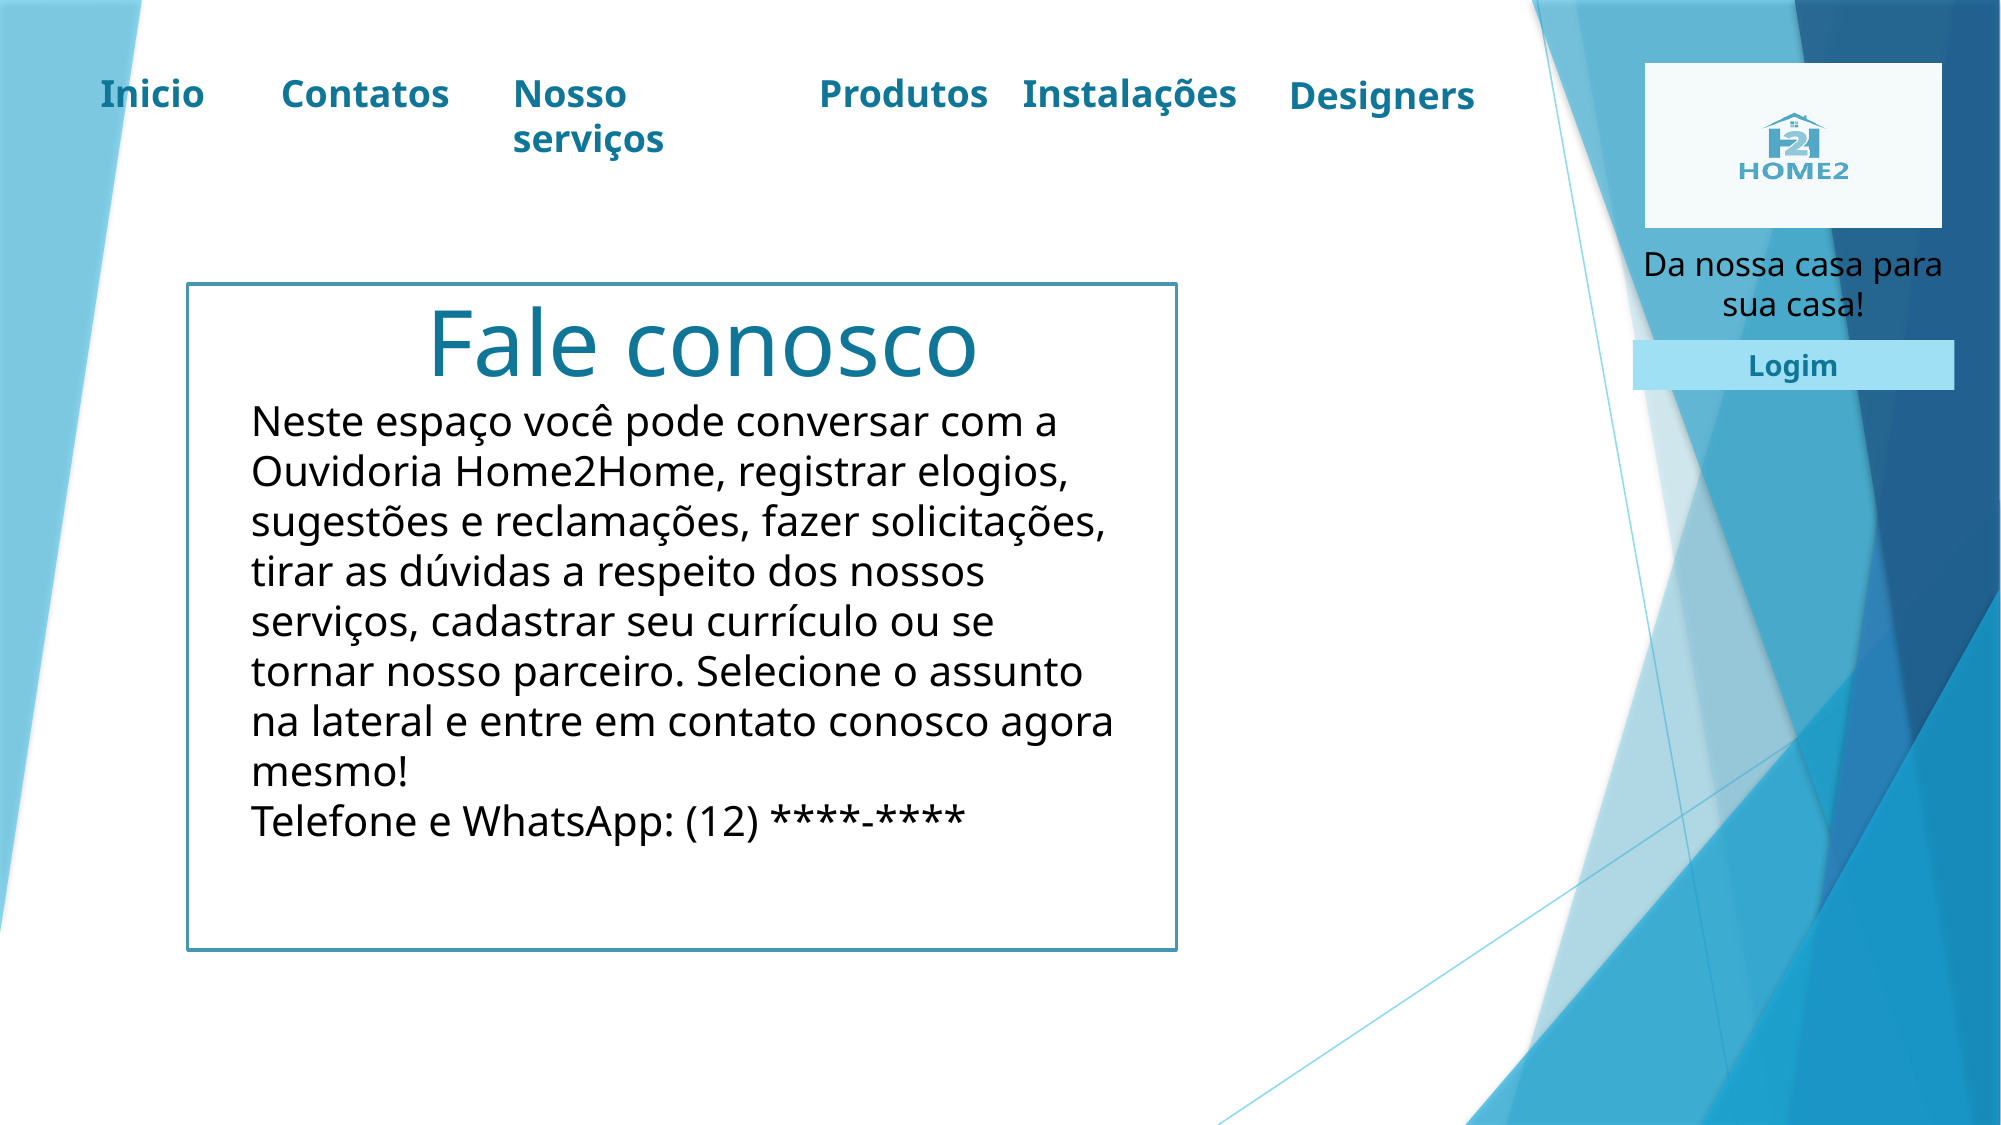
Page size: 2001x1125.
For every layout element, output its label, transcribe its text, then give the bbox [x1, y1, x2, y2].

text_box Designers [1274, 64, 1493, 125]
text_box Instalações [1008, 63, 1333, 123]
text_box Inicio [85, 63, 256, 123]
text_box Fale conosco [411, 277, 1016, 387]
text_box Da nossa casa para sua casa! [1620, 235, 1967, 331]
picture [1644, 62, 1943, 229]
text_box Logim [1632, 340, 1955, 390]
text_box Nosso serviços [498, 63, 800, 168]
text_box [186, 282, 1178, 952]
text_box Produtos [804, 63, 1008, 123]
text_box Neste espaço você pode conversar com a Ouvidoria Home2Home, registrar elogios, sugestões e reclamações, fazer solicitações, tirar as dúvidas a respeito dos nossos serviços, cadastrar seu currículo ou se tornar nosso parceiro. Selecione o assunto na lateral e entre em contato conosco agora mesmo! Telefone e WhatsApp: (12) ****-**** [236, 387, 1137, 853]
text_box Contatos [266, 63, 488, 123]
